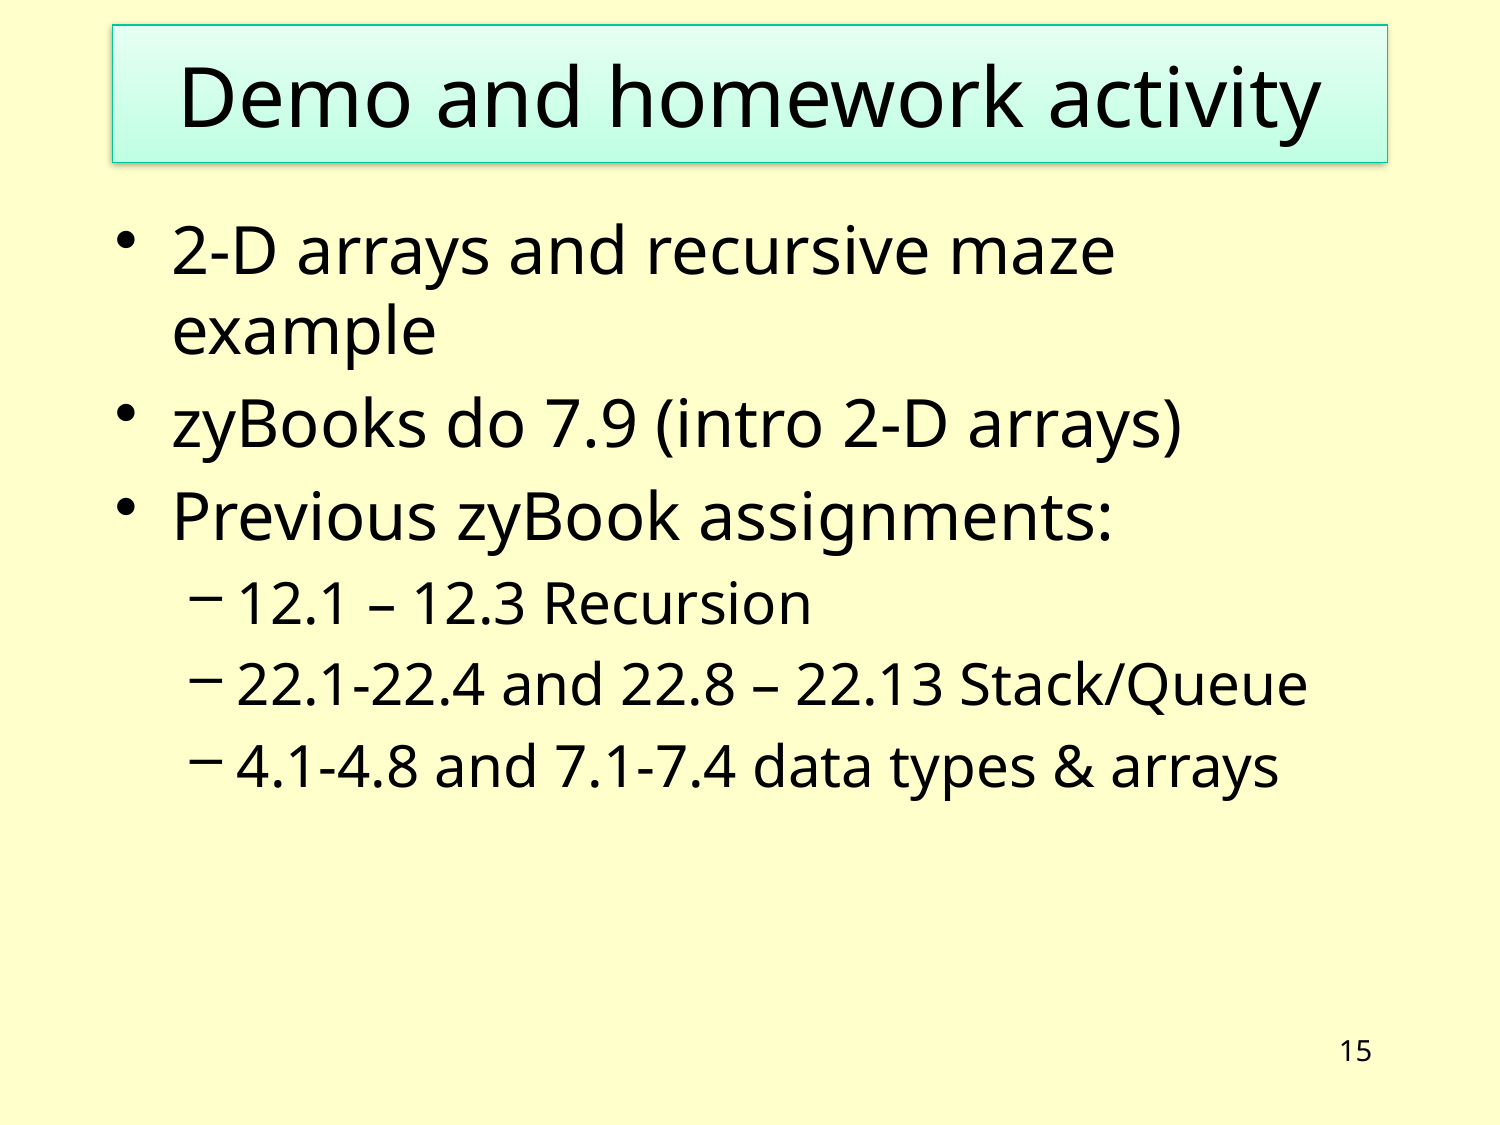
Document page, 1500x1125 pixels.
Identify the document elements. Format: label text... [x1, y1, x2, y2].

title Demo and homework activity [112, 24, 1388, 163]
slide_number 15 [1074, 1024, 1388, 1101]
list 2-D arrays and recursive maze example zyBooks do 7.9 (intro 2-D arrays) Previous zyBook assignments: 12.1 – 12.3 Recursion 22.1-22.4 and 22.8 – 22.13 Stack/Queue 4.1-4.8 and 7.1-7.4 data types & arrays [99, 199, 1376, 876]
